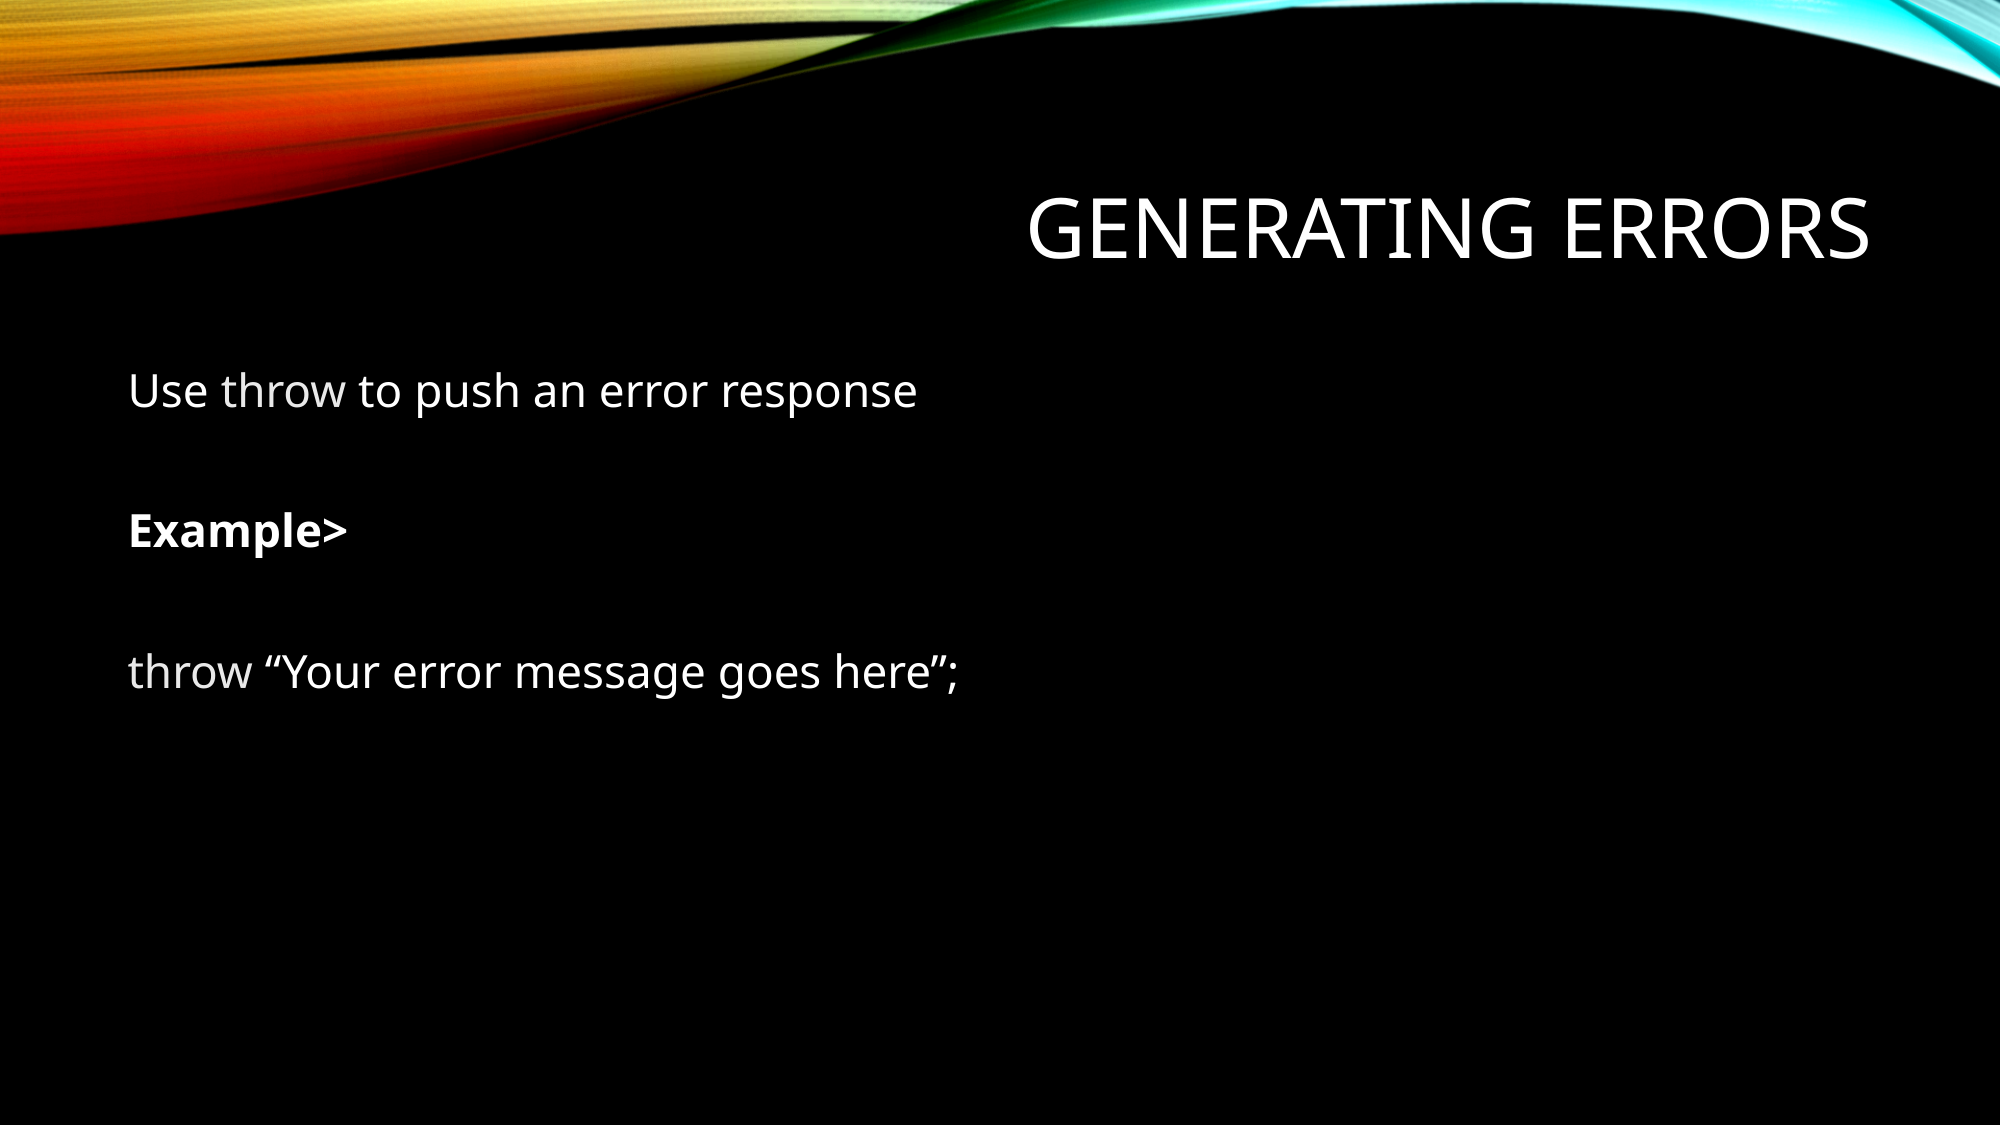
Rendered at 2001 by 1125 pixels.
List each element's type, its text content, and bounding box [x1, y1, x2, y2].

picture [0, 0, 2000, 237]
list Use throw to push an error response Example> throw “Your error message goes here”; [112, 360, 1888, 1021]
title Generating Errors [474, 125, 1888, 338]
